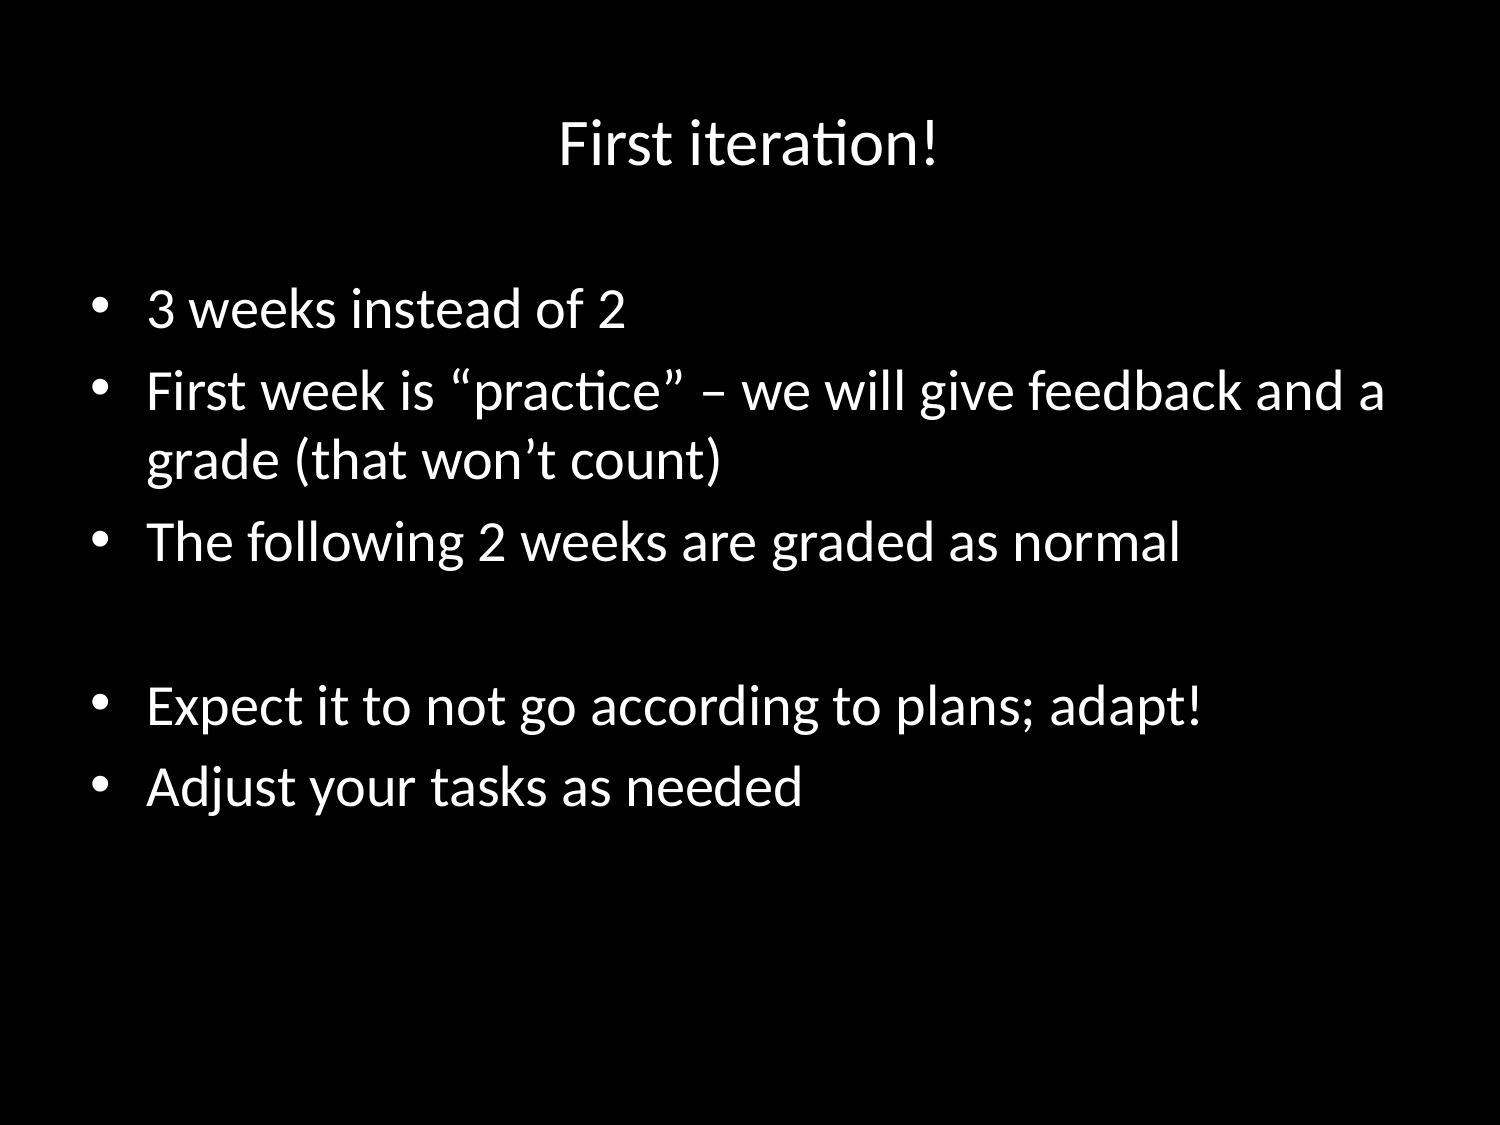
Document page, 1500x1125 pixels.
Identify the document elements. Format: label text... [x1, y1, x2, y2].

list 3 weeks instead of 2 First week is “practice” – we will give feedback and a grade (that won’t count) The following 2 weeks are graded as normal Expect it to not go according to plans; adapt! Adjust your tasks as needed [75, 262, 1425, 1005]
title First iteration! [75, 45, 1425, 233]
